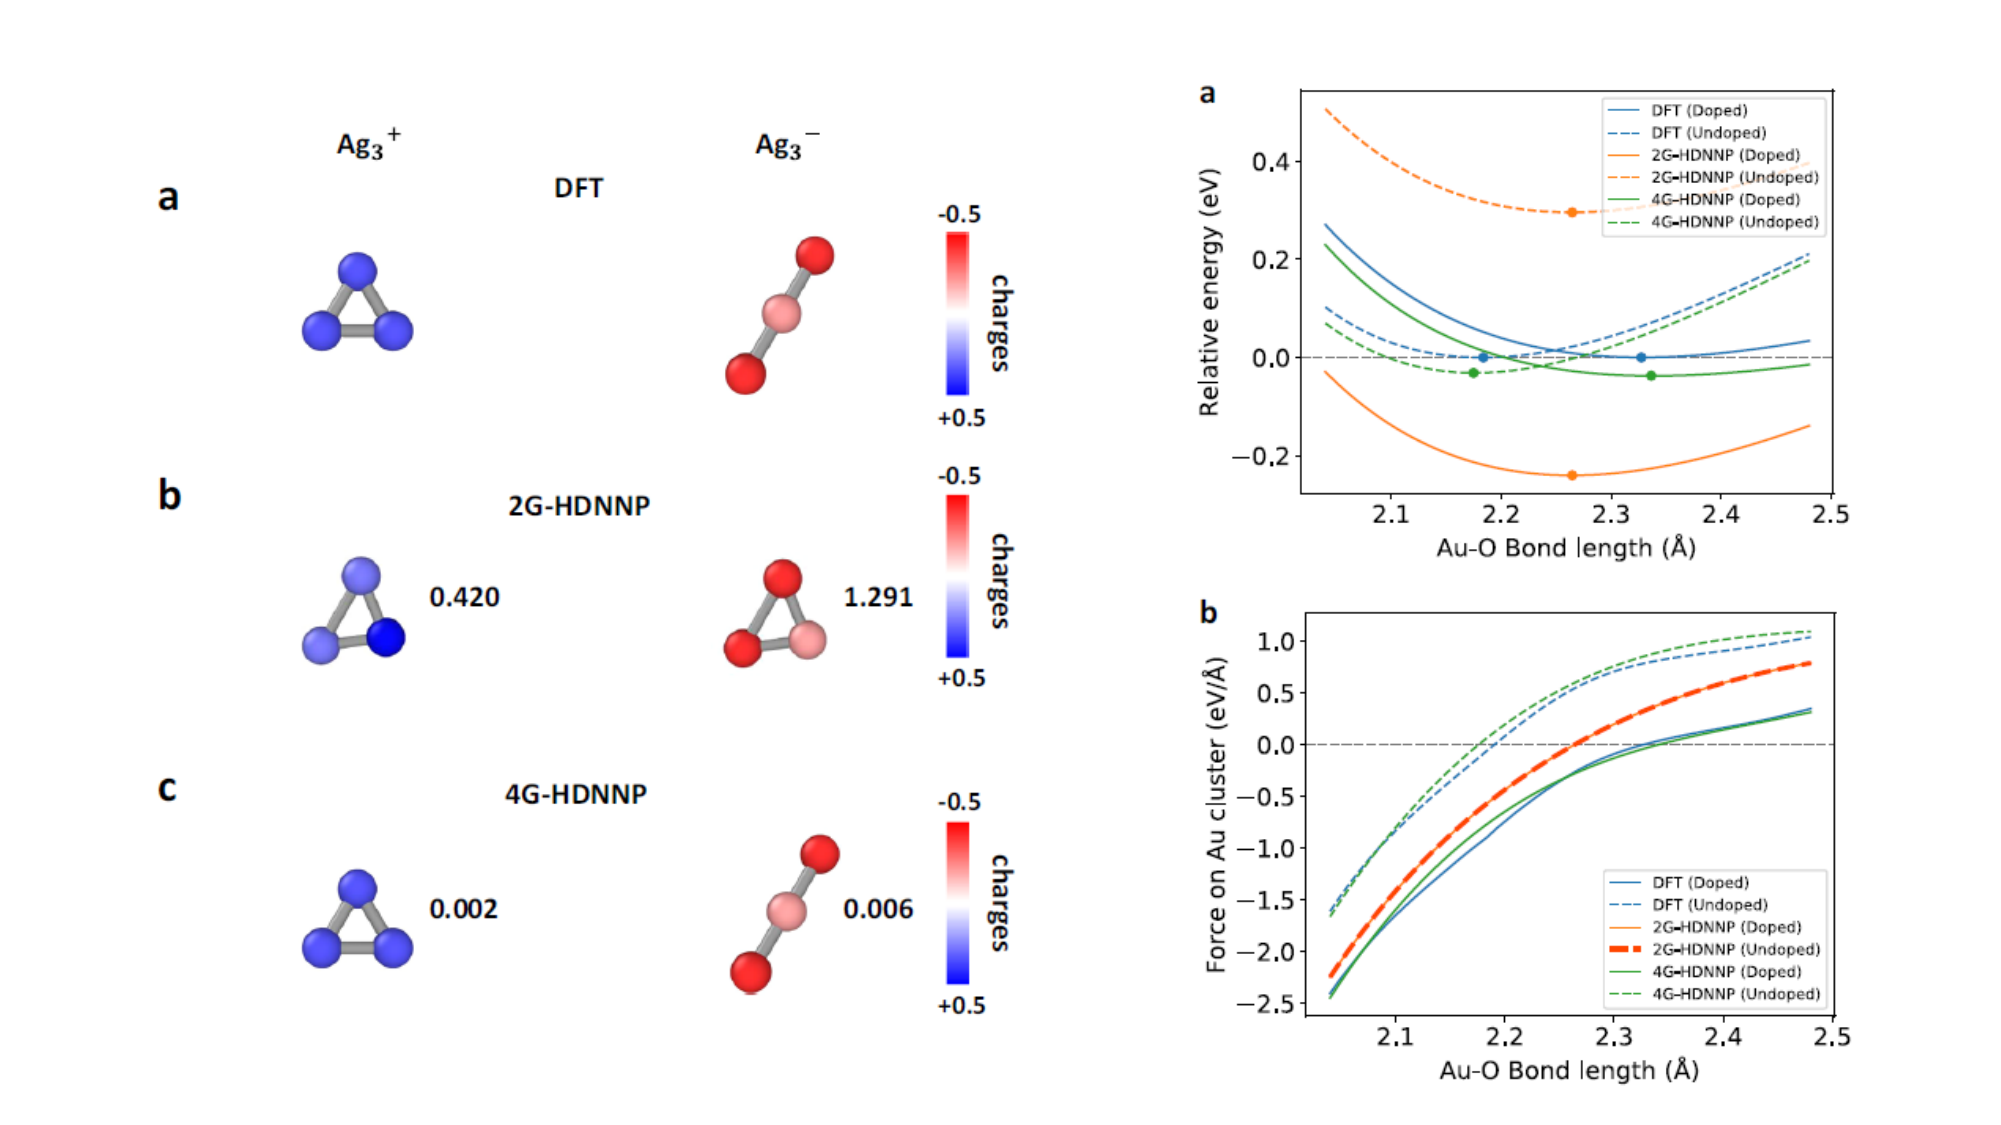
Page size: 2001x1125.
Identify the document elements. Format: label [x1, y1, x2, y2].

picture [1141, 31, 1936, 1093]
picture [104, 91, 1055, 1034]
